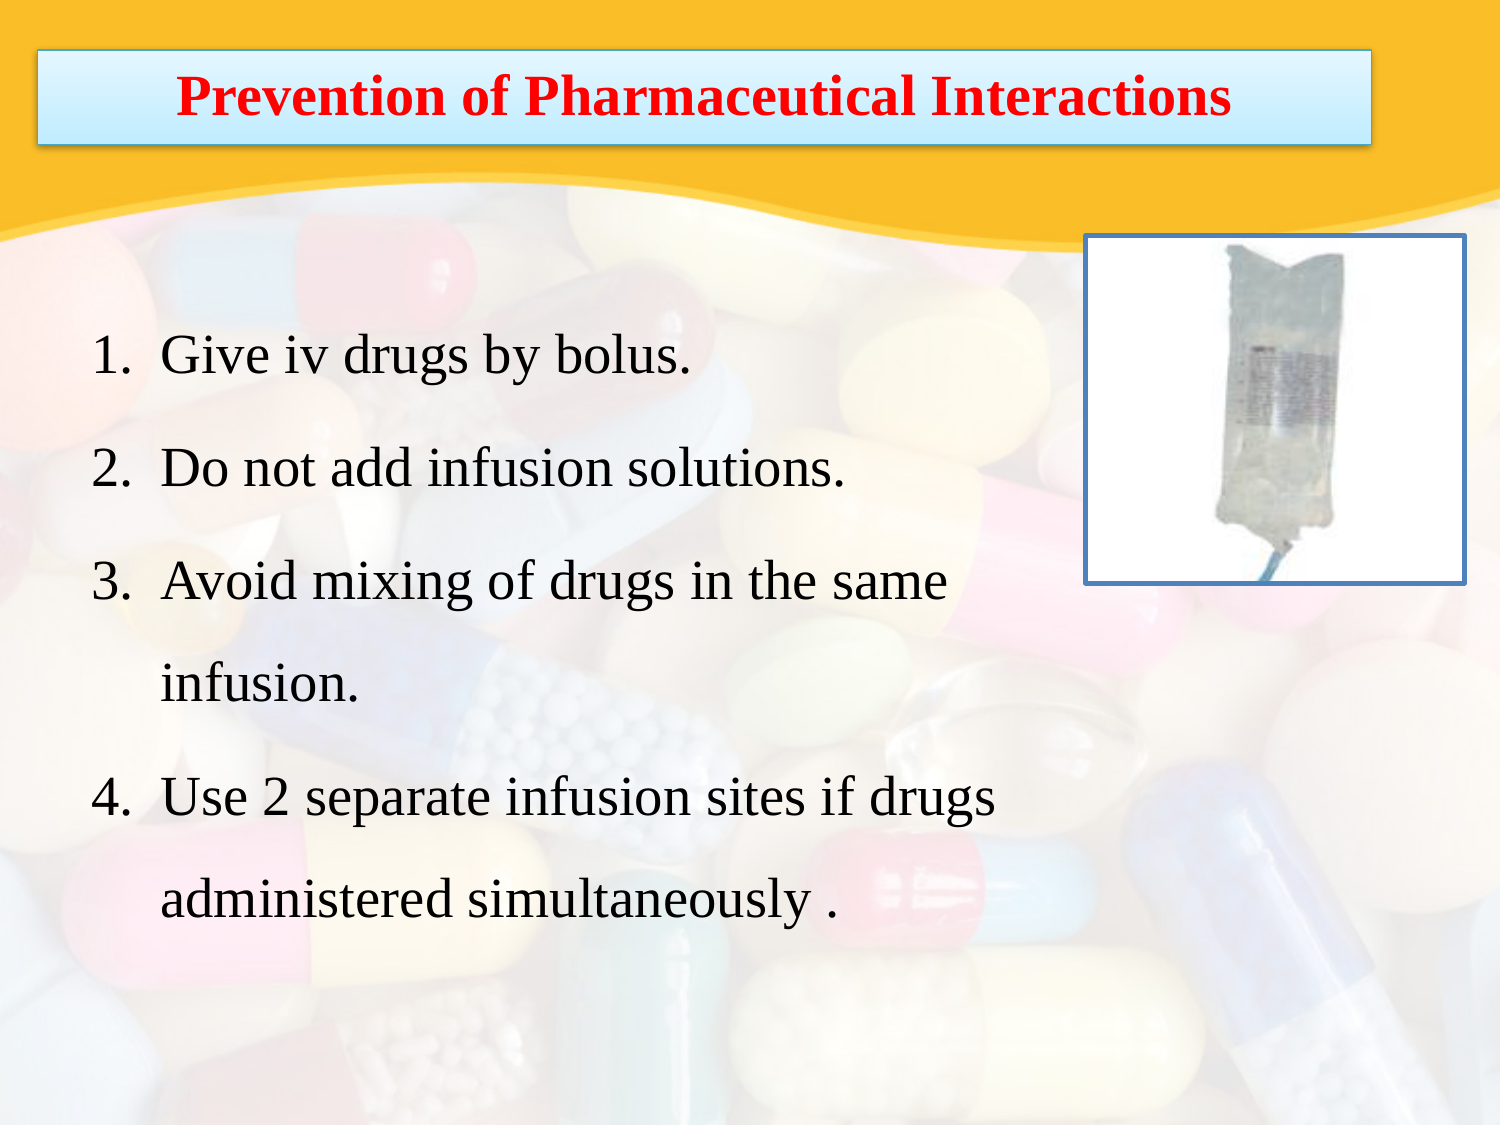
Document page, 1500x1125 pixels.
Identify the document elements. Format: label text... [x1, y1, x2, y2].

picture [0, 0, 1500, 1125]
text_box Prevention of Pharmaceutical Interactions [37, 49, 1372, 145]
text_box Give iv drugs by bolus. Do not add infusion solutions. Avoid mixing of drugs in the same infusion. Use 2 separate infusion sites if drugs administered simultaneously . [76, 275, 1113, 940]
